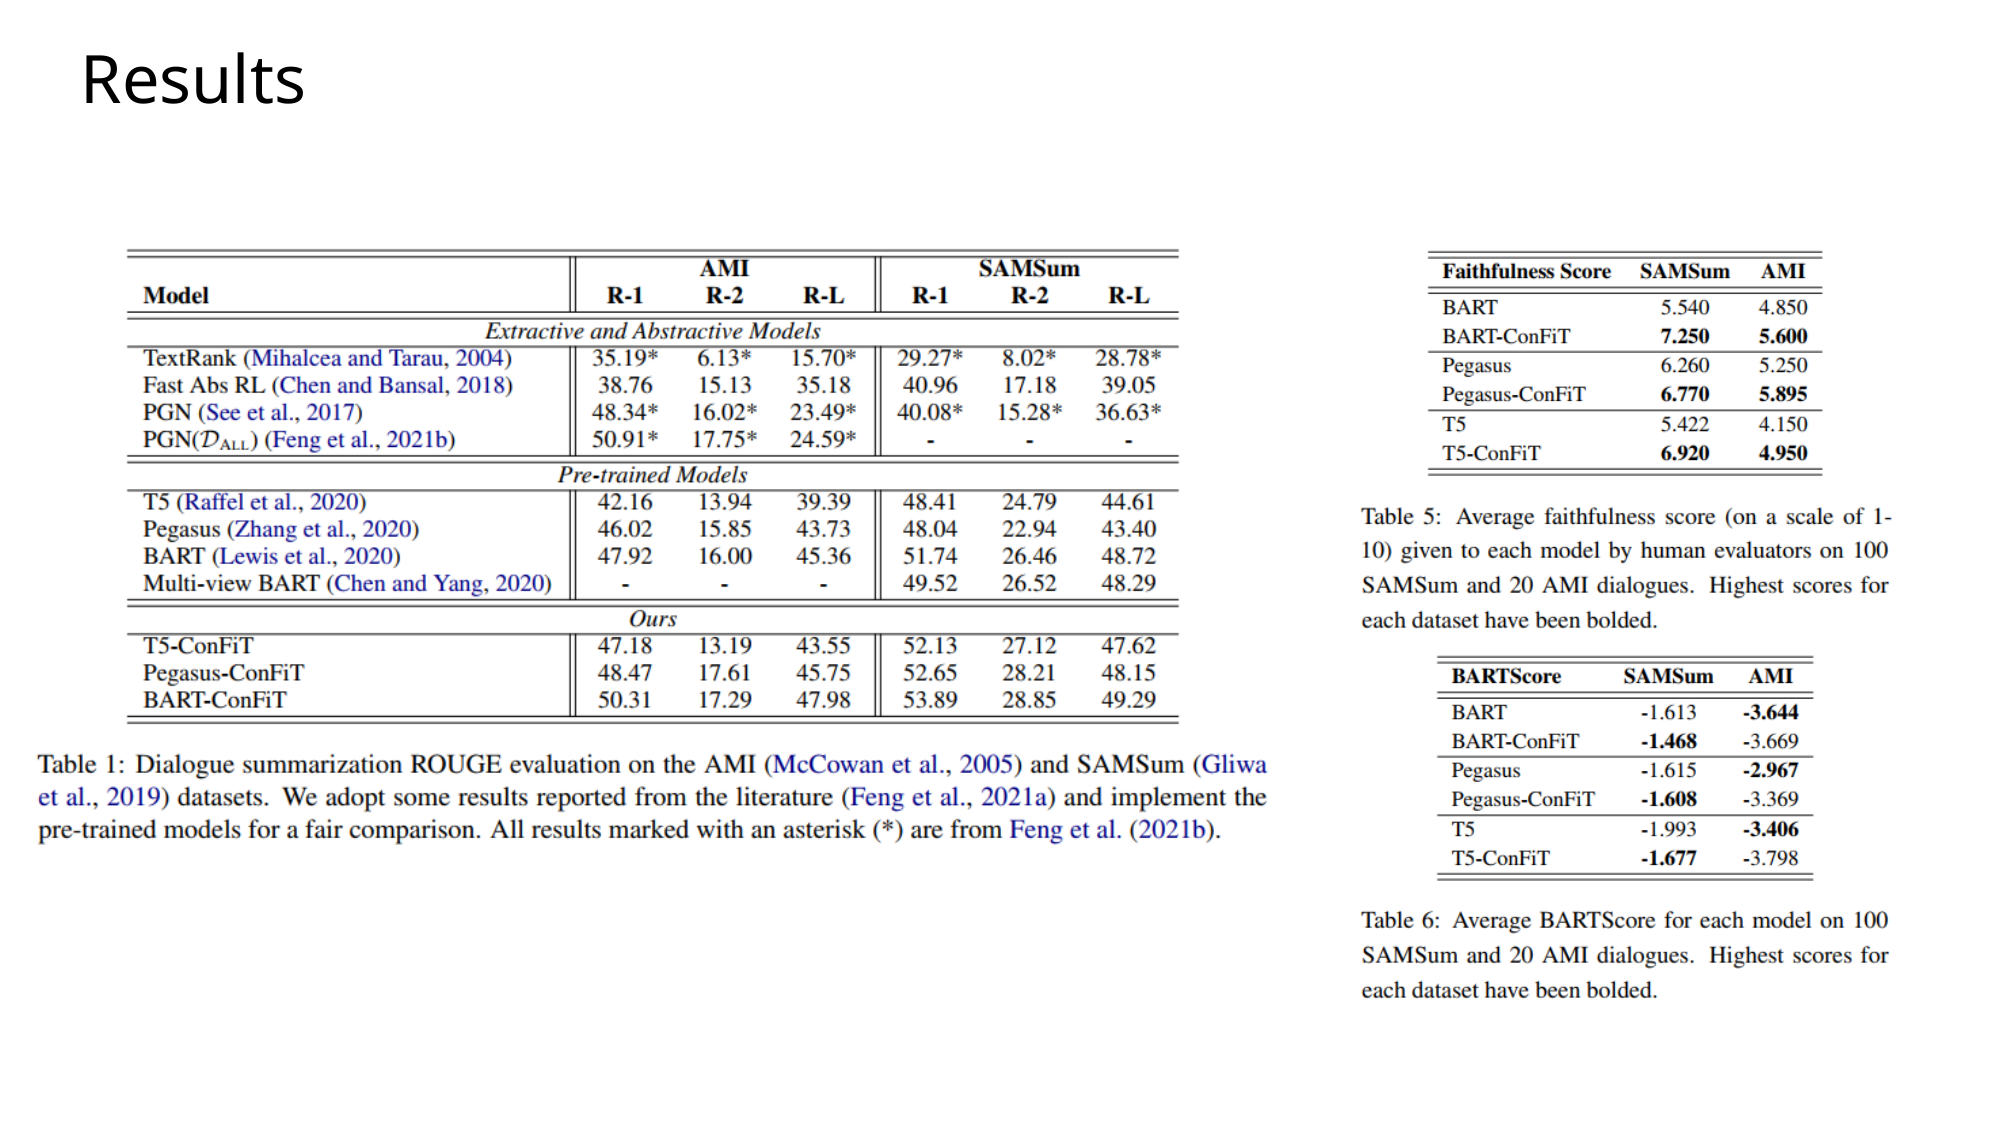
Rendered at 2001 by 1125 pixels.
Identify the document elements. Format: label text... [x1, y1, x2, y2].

picture [1323, 218, 1912, 1011]
title Results [65, 25, 1791, 138]
picture [0, 218, 1294, 853]
